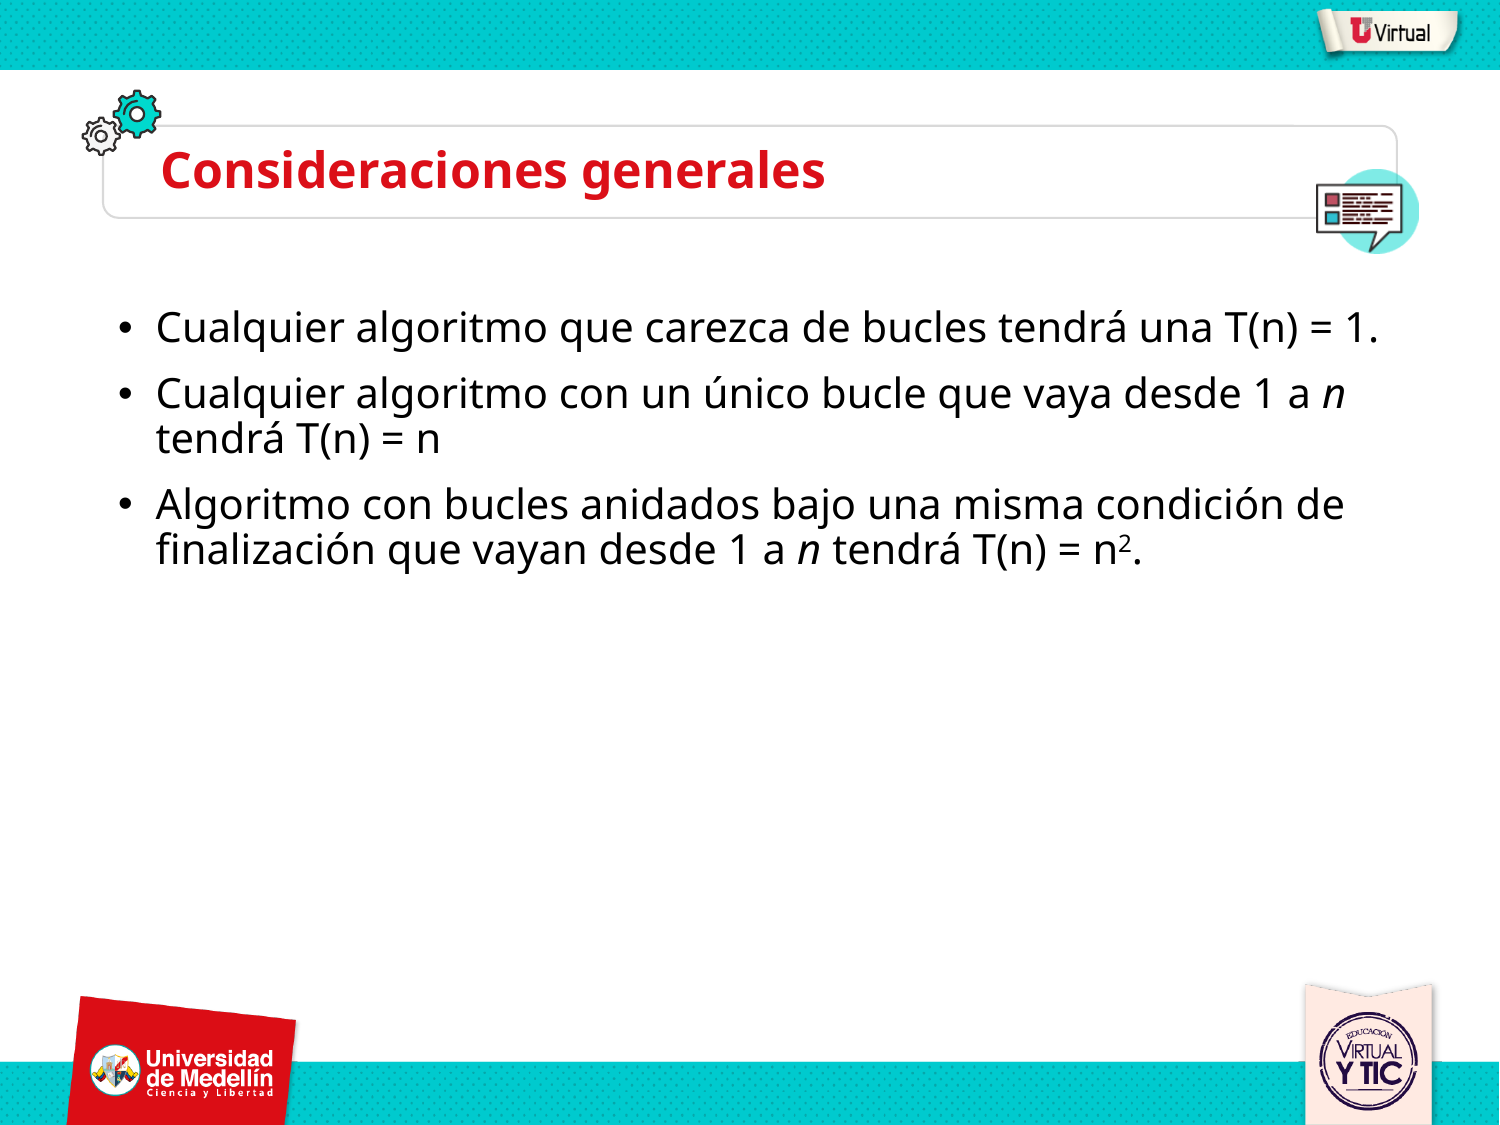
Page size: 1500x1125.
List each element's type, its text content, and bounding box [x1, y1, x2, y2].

picture [0, 0, 1500, 70]
title Consideraciones generales [145, 125, 1345, 218]
picture [0, 978, 1499, 1125]
list Cualquier algoritmo que carezca de bucles tendrá una T(n) = 1. Cualquier algoritmo con un único bucle que vaya desde 1 a n tendrá T(n) = n Algoritmo con bucles anidados bajo una misma condición de finalización que vayan desde 1 a n tendrá T(n) = n2. [103, 299, 1476, 1014]
picture [1316, 169, 1419, 254]
